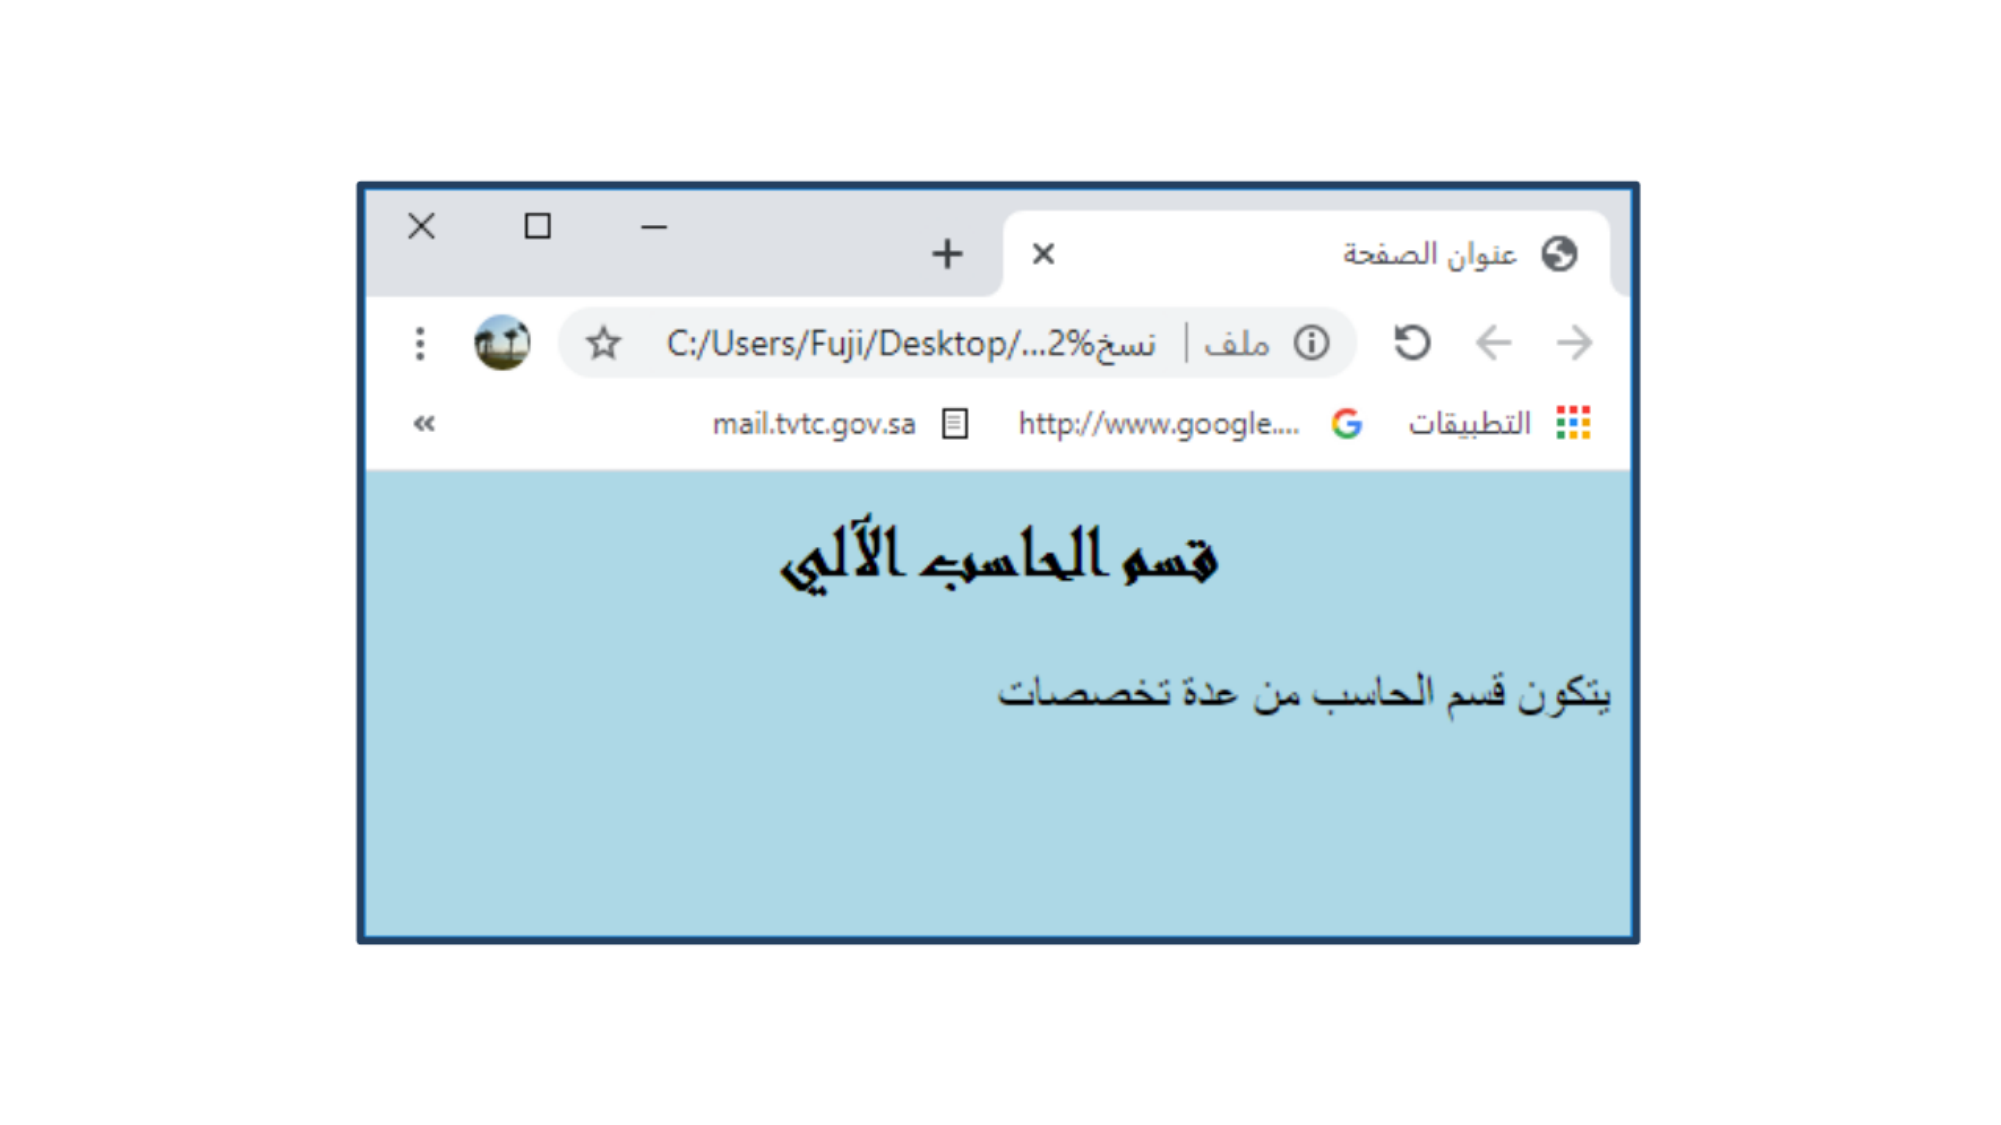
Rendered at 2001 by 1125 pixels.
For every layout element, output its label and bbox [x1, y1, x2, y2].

picture [348, 174, 1652, 951]
